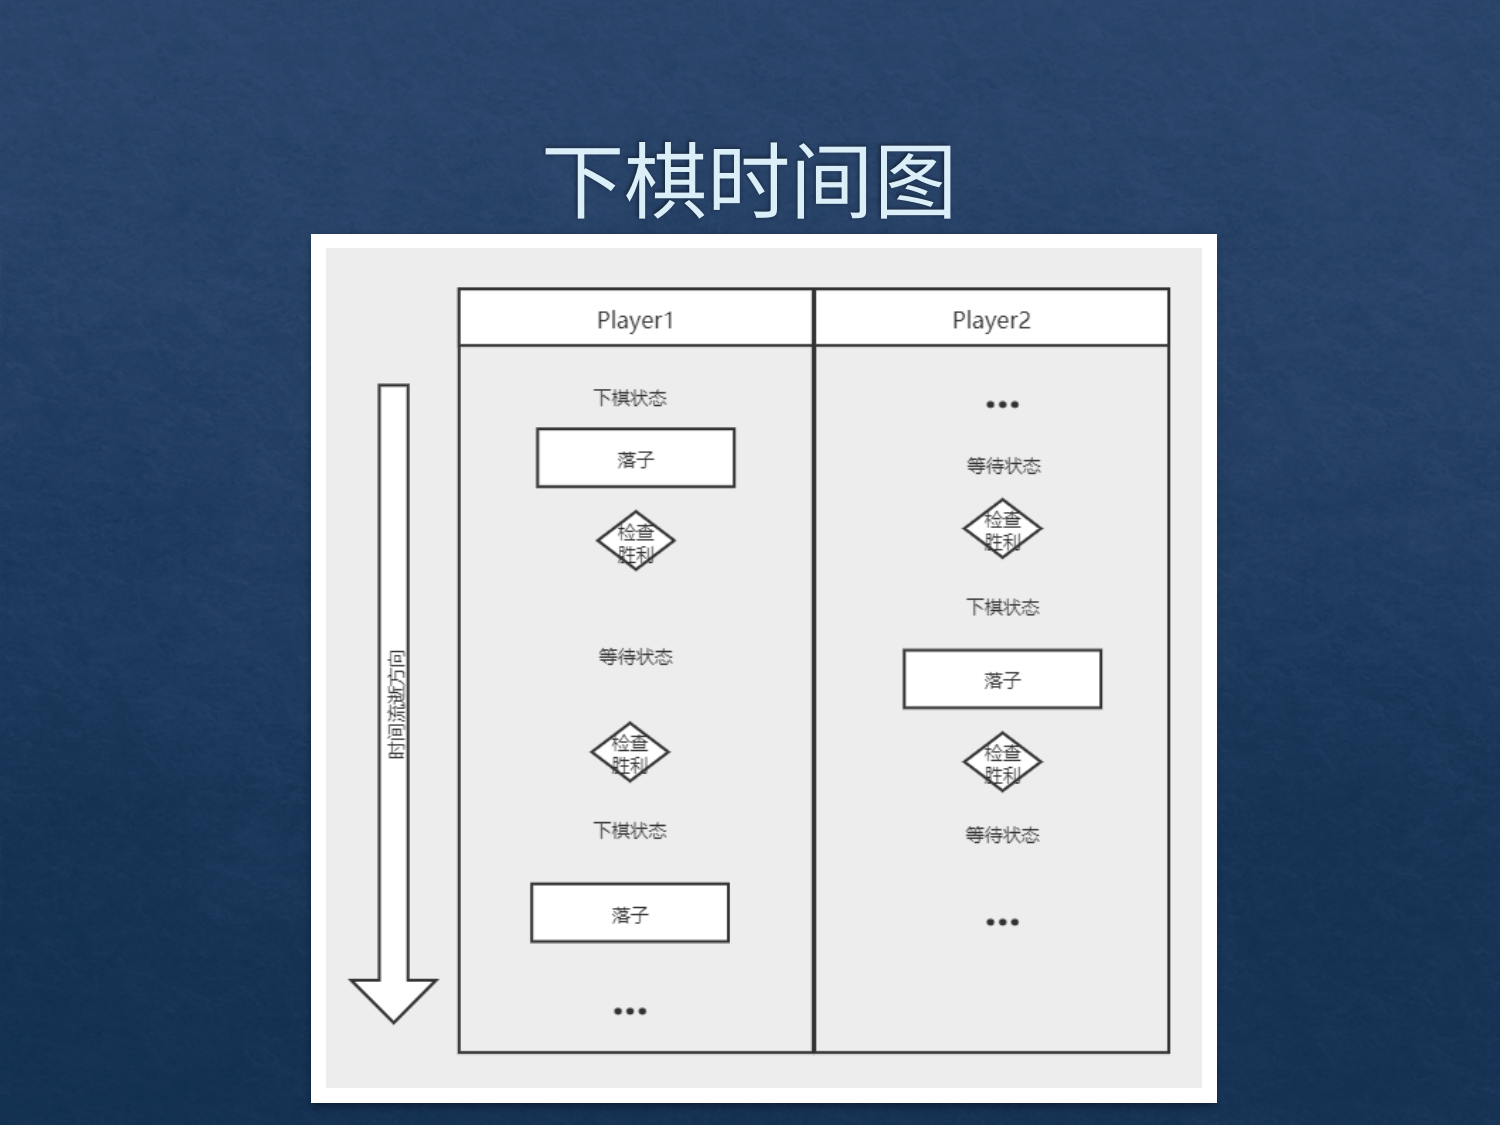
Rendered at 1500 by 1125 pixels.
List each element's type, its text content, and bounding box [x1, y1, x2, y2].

title 下棋时间图 [112, 99, 1387, 260]
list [325, 247, 1203, 1089]
